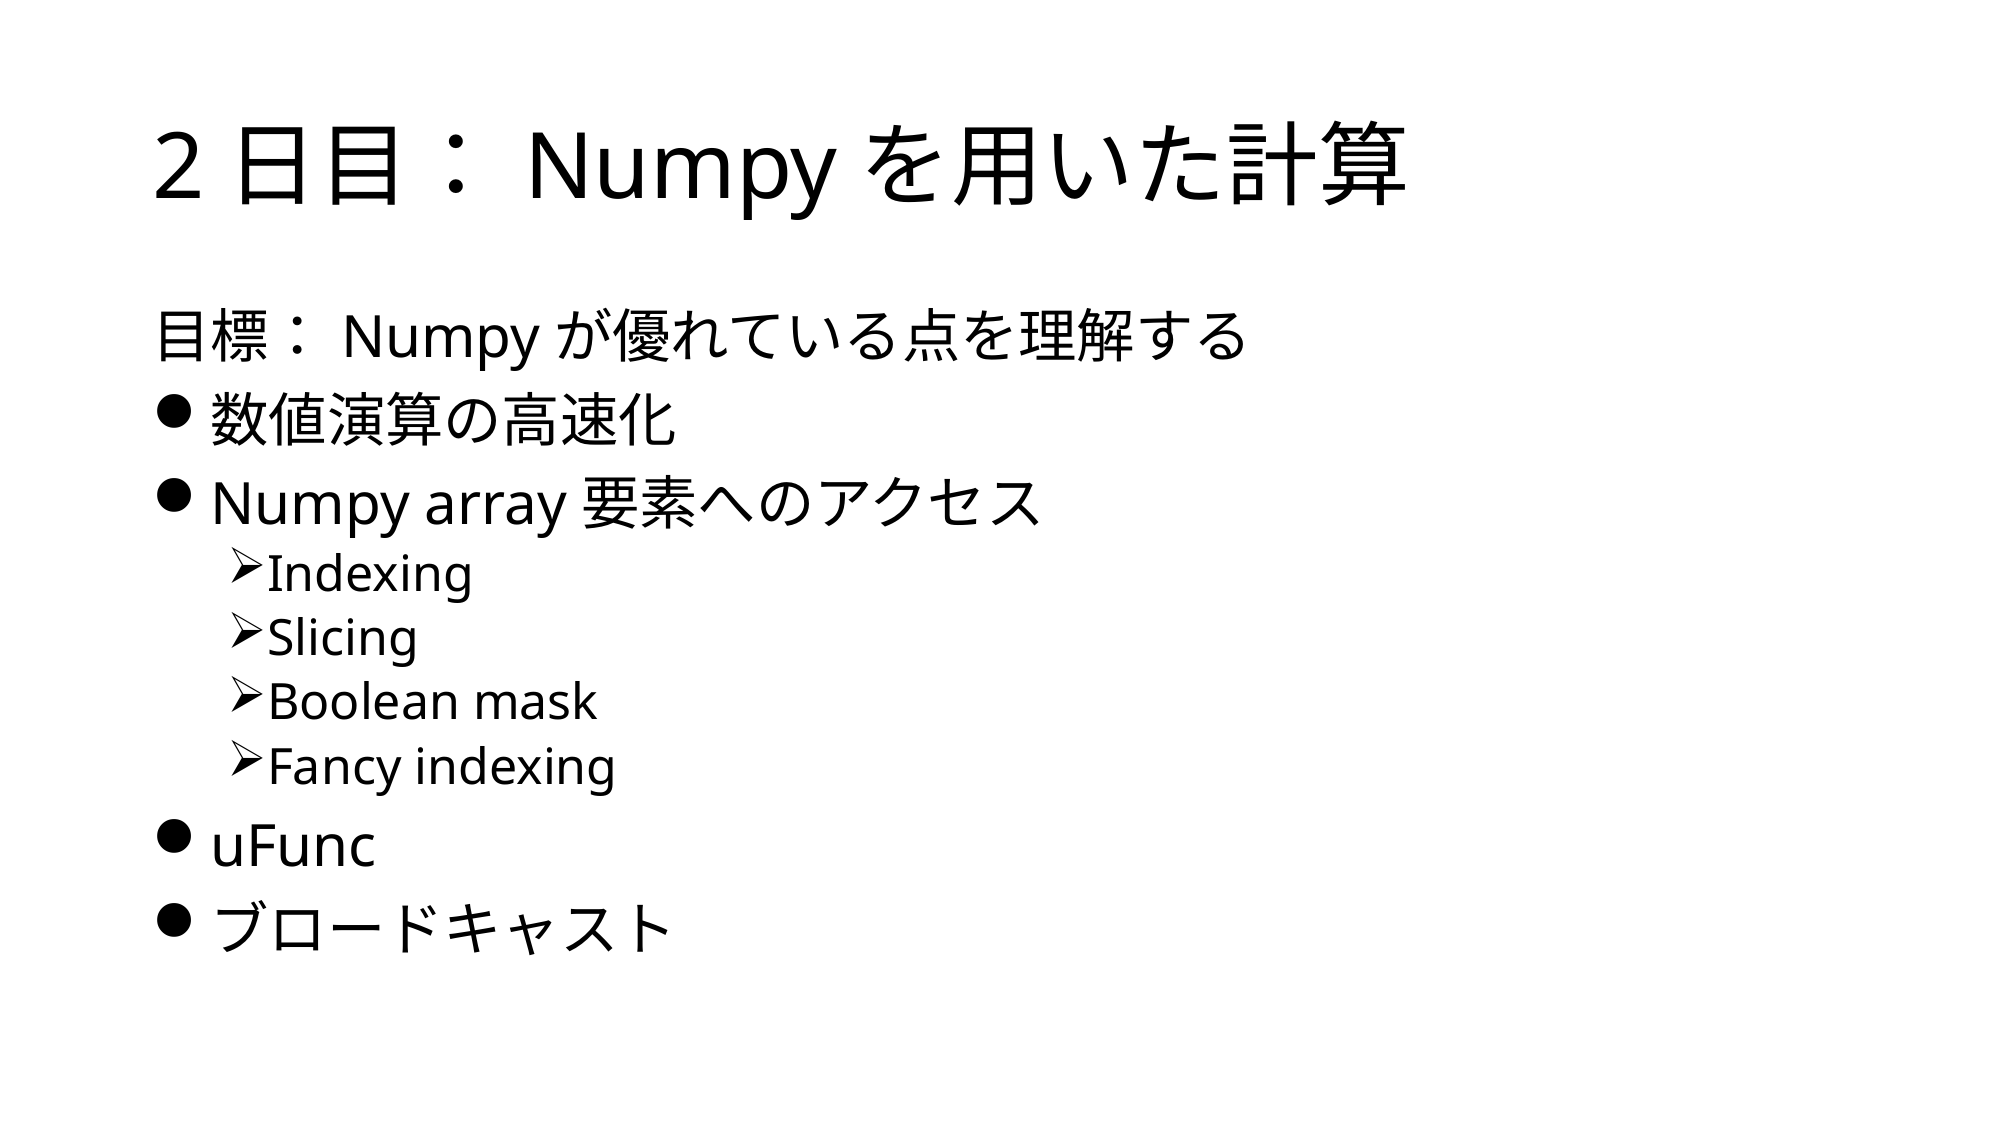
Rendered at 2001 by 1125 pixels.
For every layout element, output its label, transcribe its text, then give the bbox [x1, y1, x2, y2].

list 目標：Numpyが優れている点を理解する 数値演算の高速化 Numpy array要素へのアクセス Indexing Slicing Boolean mask Fancy indexing uFunc ブロードキャスト [137, 299, 1863, 1014]
title 2日目：Numpyを用いた計算 [137, 59, 1863, 278]
